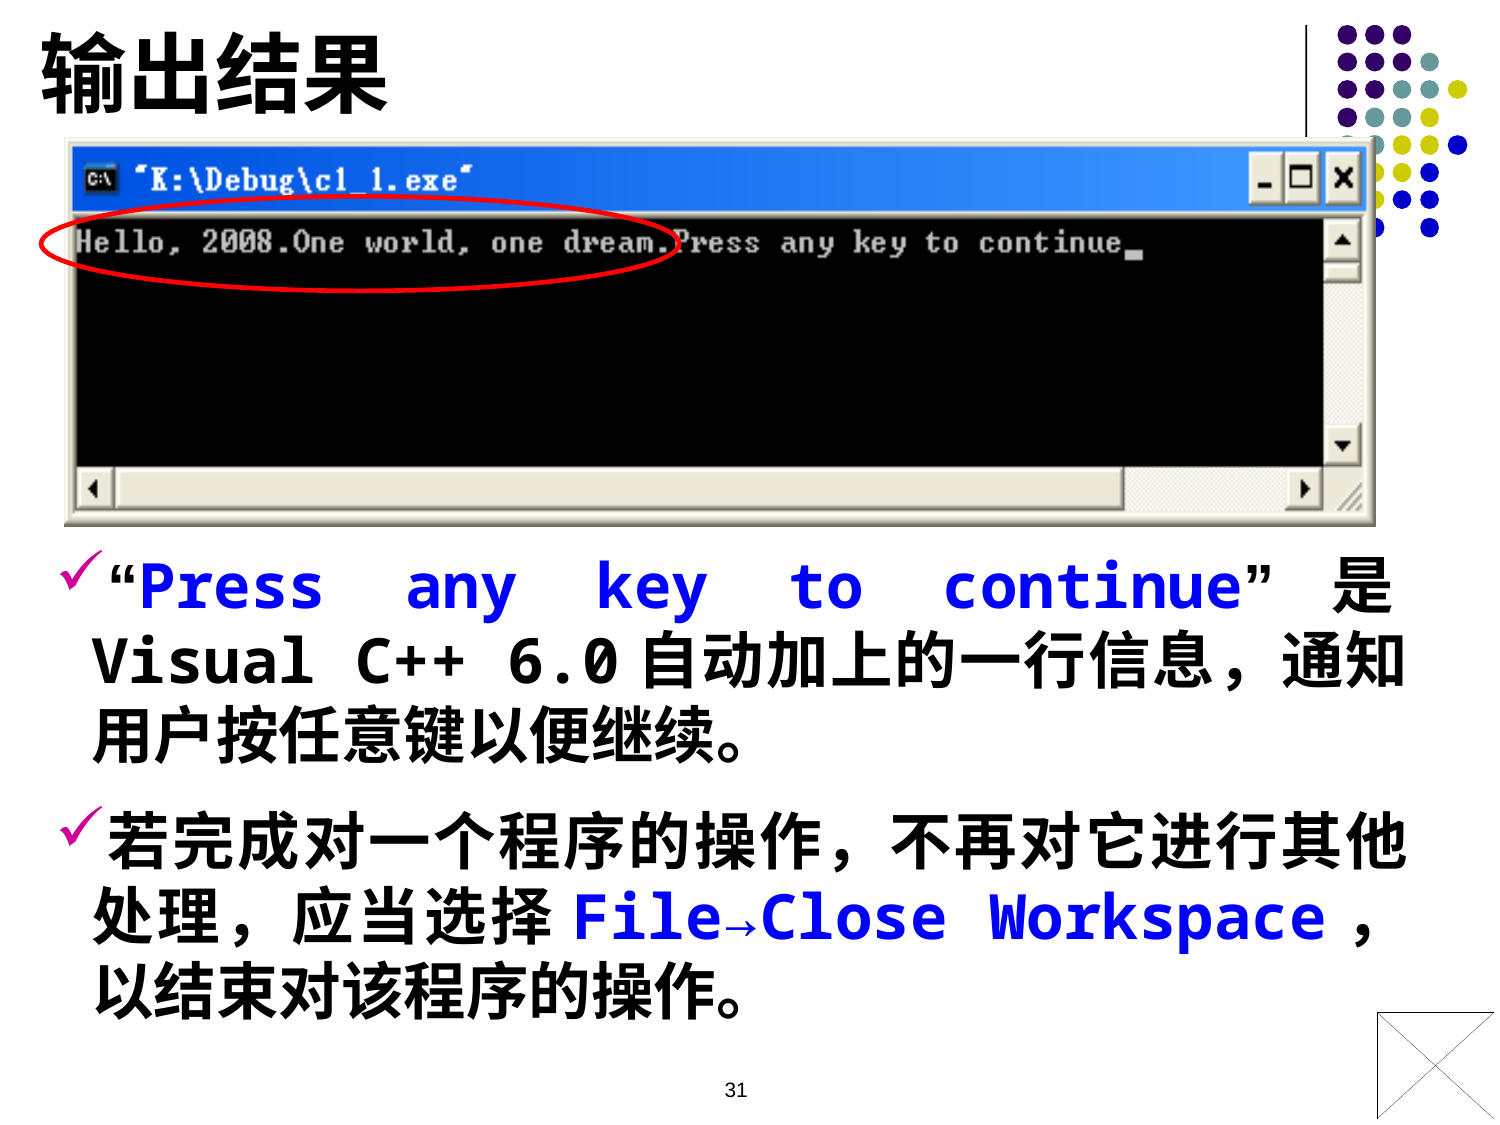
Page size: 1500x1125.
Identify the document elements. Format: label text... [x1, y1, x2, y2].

text_box 31 [560, 1068, 911, 1125]
picture [64, 136, 1377, 528]
text_box “Press any key to continue”是Visual C++ 6.0自动加上的一行信息，通知用户按任意键以便继续。 若完成对一个程序的操作，不再对它进行其他处理，应当选择File→Close Workspace，以结束对该程序的操作。 [41, 538, 1424, 1035]
title 输出结果 [24, 0, 1263, 132]
text_box [41, 227, 59, 260]
